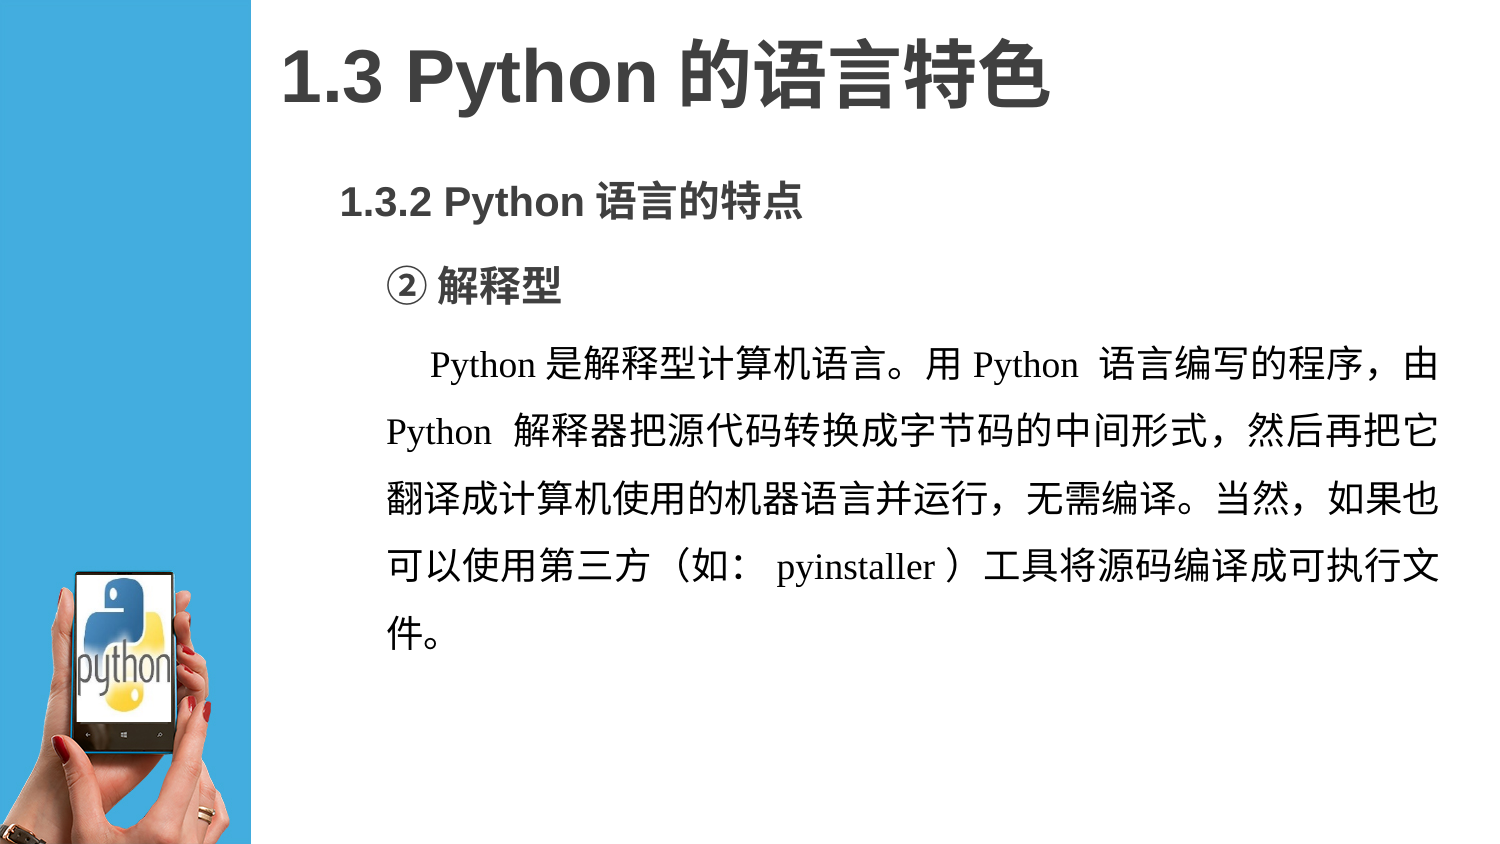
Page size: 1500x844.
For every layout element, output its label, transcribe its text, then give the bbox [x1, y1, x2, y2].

list 1.3.2 Python语言的特点 [324, 161, 1459, 238]
list ②解释型 Python是解释型计算机语言。用Python 语言编写的程序，由 Python 解释器把源代码转换成字节码的中间形式，然后再把它翻译成计算机使用的机器语言并运行，无需编译。当然，如果也可以使用第三方（如：pyinstaller）工具将源码编译成可执行文件。 [321, 252, 1456, 744]
title 1.3 Python的语言特色 [265, 0, 1500, 146]
picture [0, 0, 1500, 844]
